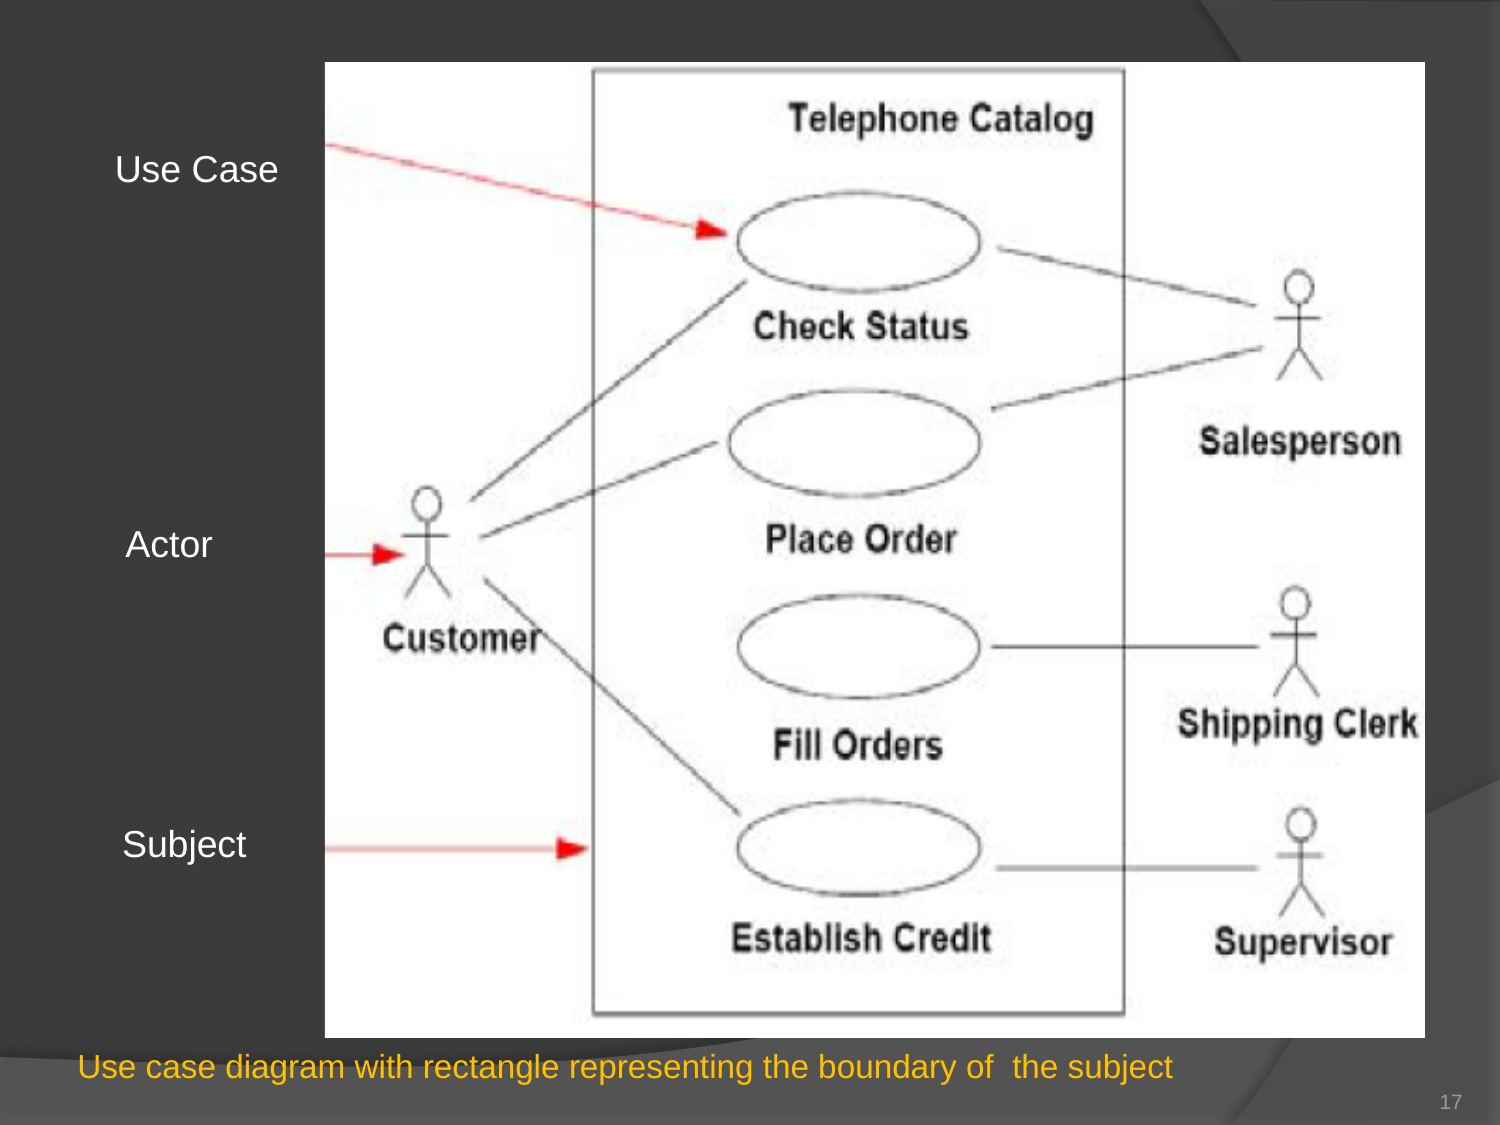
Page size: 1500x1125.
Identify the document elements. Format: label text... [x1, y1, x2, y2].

slide_number 17 [1337, 1053, 1463, 1114]
text_box Use Case [100, 137, 294, 198]
text_box Actor [110, 512, 228, 573]
text_box Use case diagram with rectangle representing the boundary of the subject [62, 1037, 1463, 1093]
picture [324, 62, 1426, 1038]
text_box Subject [107, 812, 262, 873]
